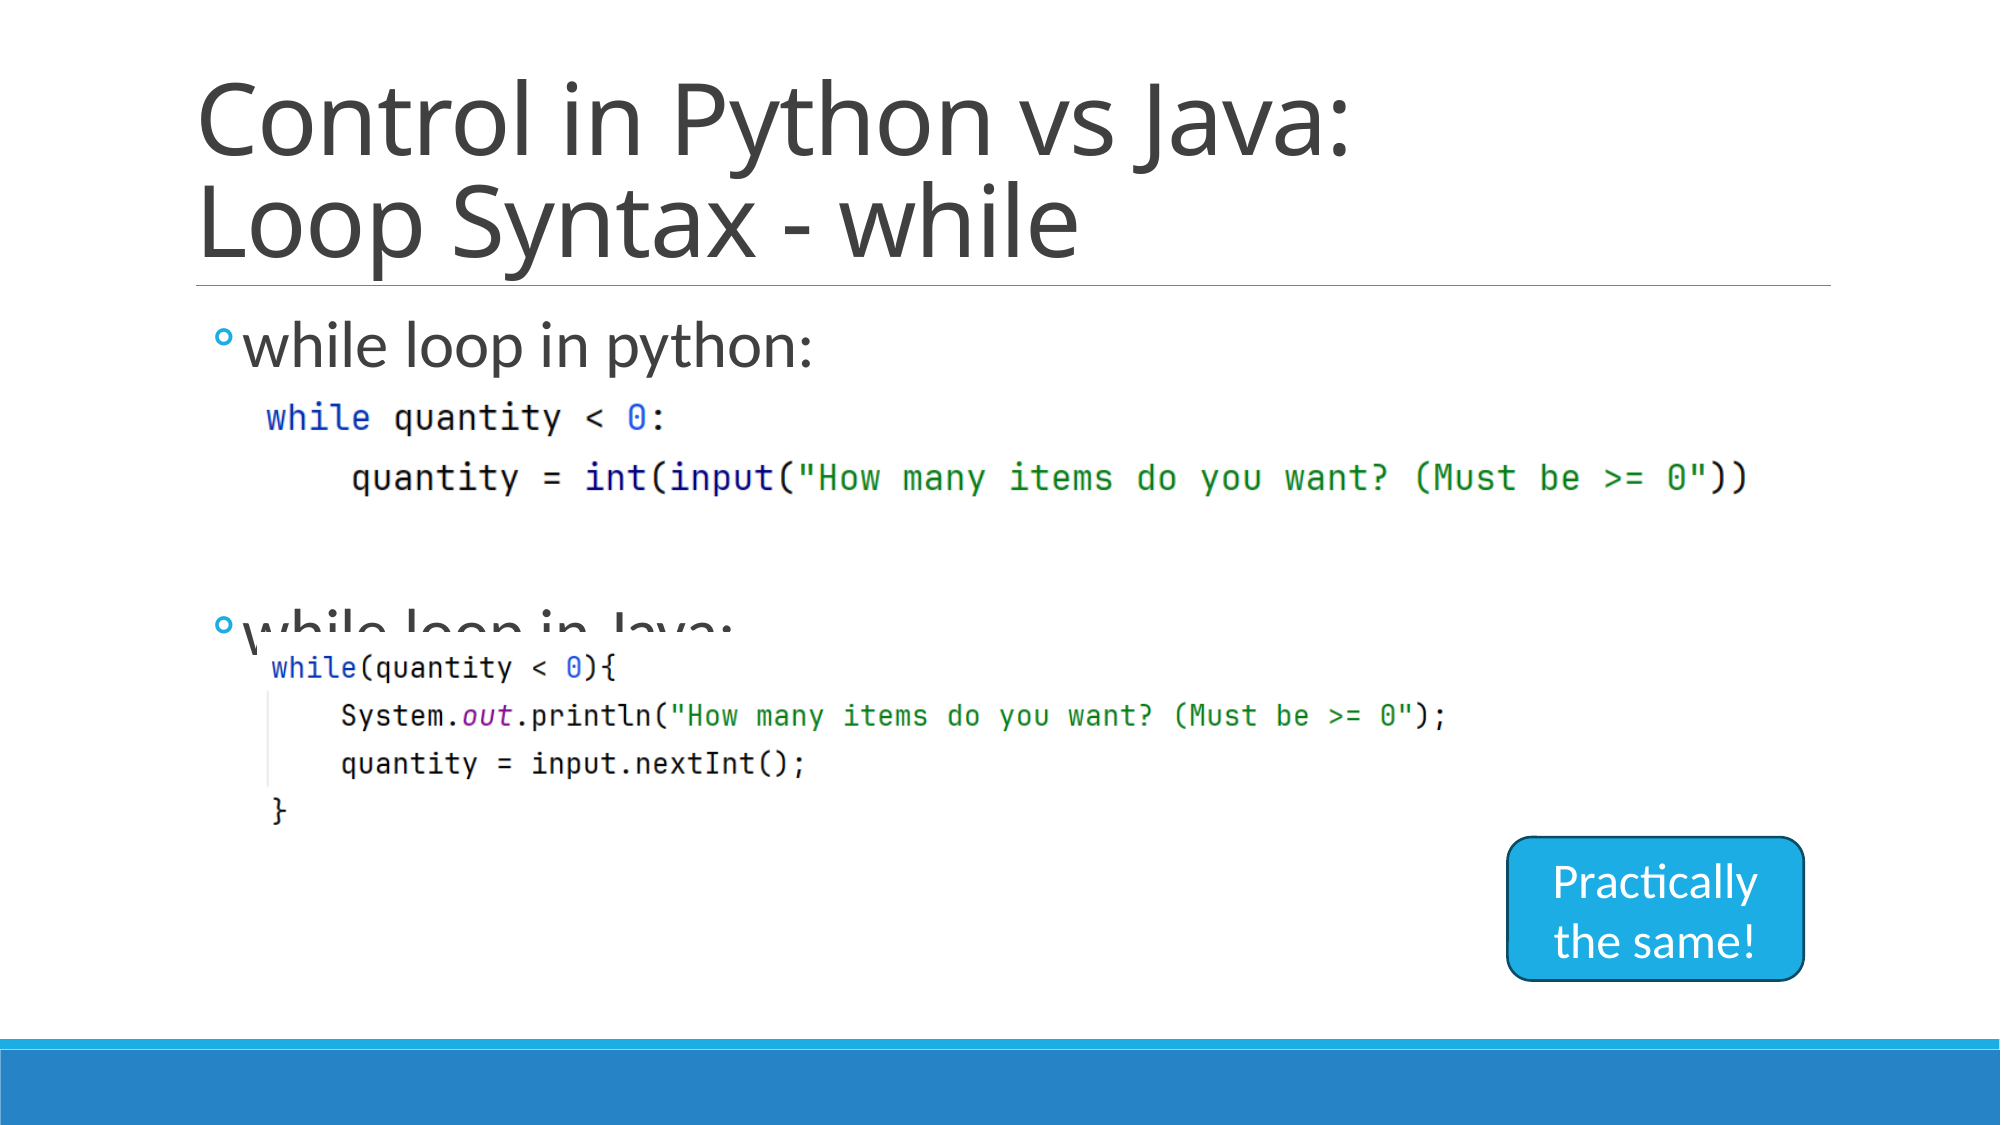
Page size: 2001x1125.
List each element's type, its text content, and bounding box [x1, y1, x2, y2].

picture [256, 632, 1464, 838]
text_box Practically the same! [1506, 835, 1806, 982]
picture [256, 394, 1760, 525]
list while loop in python: while loop in Java: [180, 302, 1830, 963]
title Control in Python vs Java: Loop Syntax - while [180, 47, 1830, 285]
